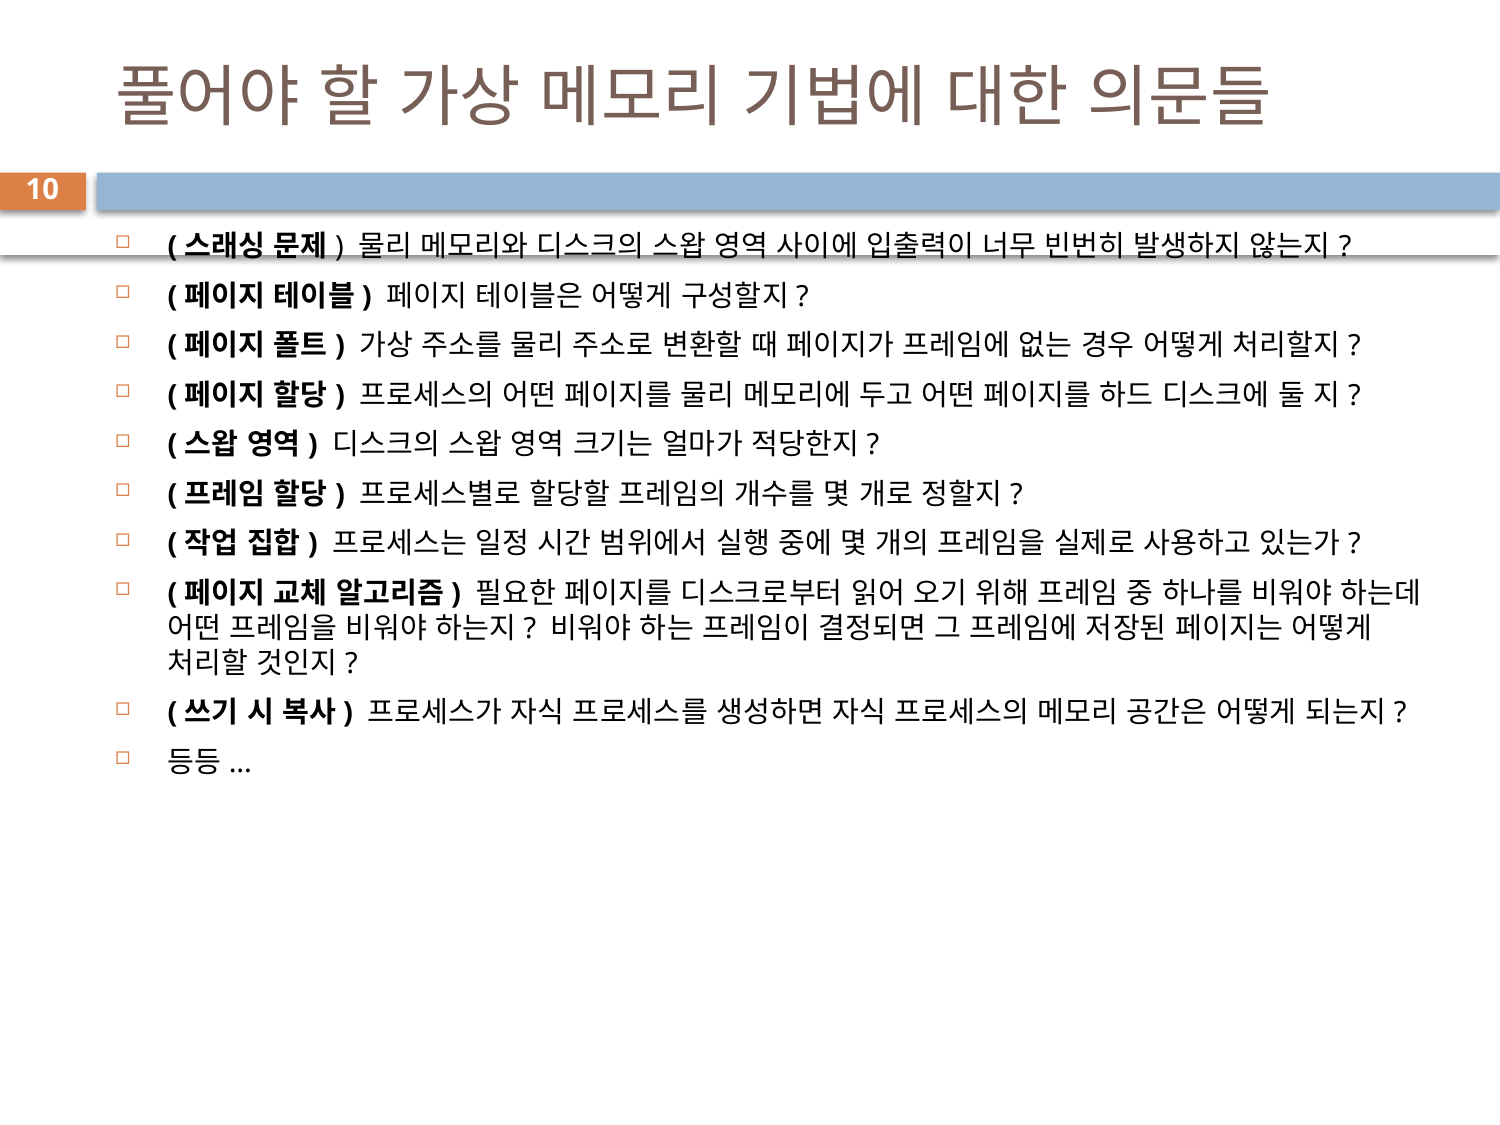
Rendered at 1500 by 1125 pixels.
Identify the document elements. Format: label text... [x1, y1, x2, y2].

title 풀어야 할 가상 메모리 기법에 대한 의문들 [100, 37, 1438, 149]
list (스래싱 문제) 물리 메모리와 디스크의 스왑 영역 사이에 입출력이 너무 빈번히 발생하지 않는지? (페이지 테이블) 페이지 테이블은 어떻게 구성할지? (페이지 폴트) 가상 주소를 물리 주소로 변환할 때 페이지가 프레임에 없는 경우 어떻게 처리할지? (페이지 할당) 프로세스의 어떤 페이지를 물리 메모리에 두고 어떤 페이지를 하드 디스크에 둘 지? (스왑 영역) 디스크의 스왑 영역 크기는 얼마가 적당한지? (프레임 할당) 프로세스별로 할당할 프레임의 개수를 몇 개로 정할지? (작업 집합) 프로세스는 일정 시간 범위에서 실행 중에 몇 개의 프레임을 실제로 사용하고 있는가? (페이지 교체 알고리즘) 필요한 페이지를 디스크로부터 읽어 오기 위해 프레임 중 하나를 비워야 하는데 어떤 프레임을 비워야 하는지? 비워야 하는 프레임이 결정되면 그 프레임에 저장된 페이지는 어떻게 처리할 것인지? (쓰기 시 복사) 프로세스가 자식 프로세스를 생성하면 자식 프로세스의 메모리 공간은 어떻게 되는지? 등등... [100, 219, 1438, 1047]
slide_number 10 [0, 170, 87, 211]
